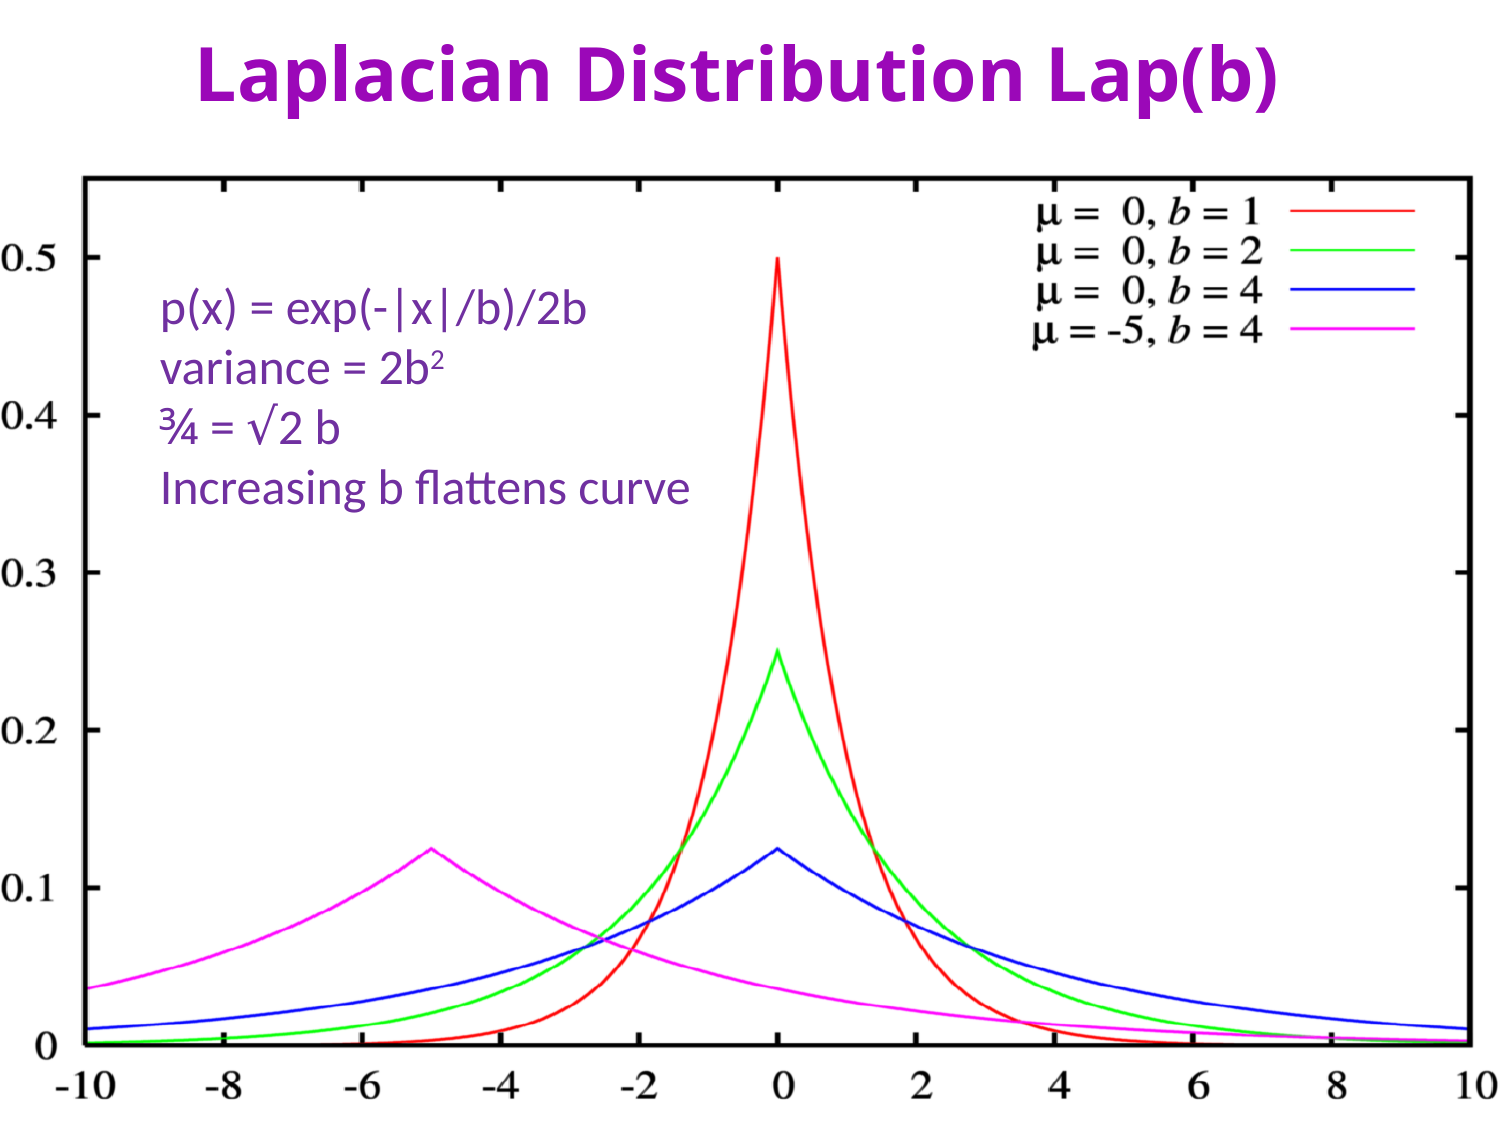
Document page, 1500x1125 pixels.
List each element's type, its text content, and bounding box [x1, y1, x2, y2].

title Laplacian Distribution Lap(b) [75, 0, 1400, 143]
picture [0, 174, 1500, 1101]
